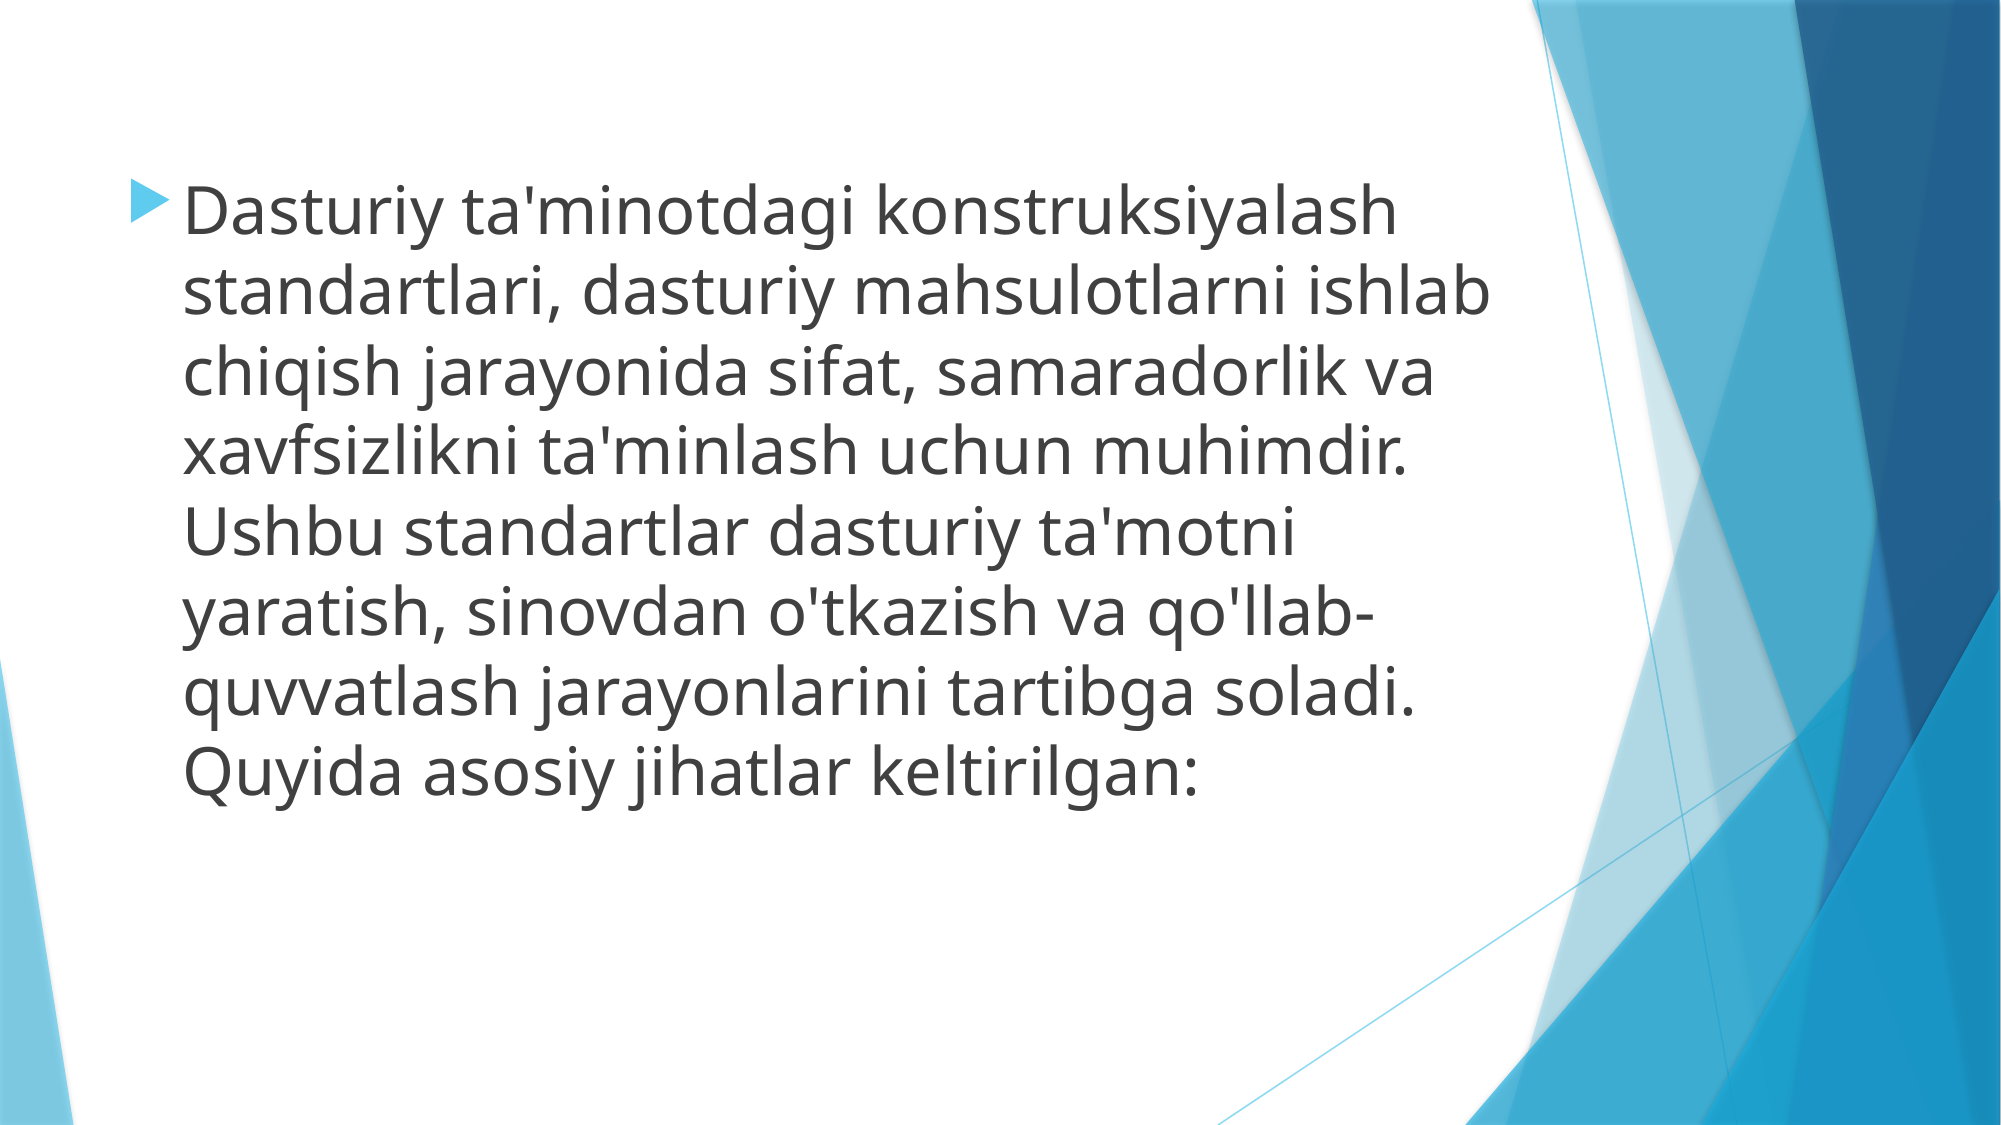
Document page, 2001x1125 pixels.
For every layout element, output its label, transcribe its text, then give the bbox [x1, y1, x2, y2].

list Dasturiy ta'minotdagi konstruksiyalash standartlari, dasturiy mahsulotlarni ishlab chiqish jarayonida sifat, samaradorlik va xavfsizlikni ta'minlash uchun muhimdir. Ushbu standartlar dasturiy ta'motni yaratish, sinovdan o'tkazish va qo'llab-quvvatlash jarayonlarini tartibga soladi. Quyida asosiy jihatlar keltirilgan: [111, 160, 1522, 992]
